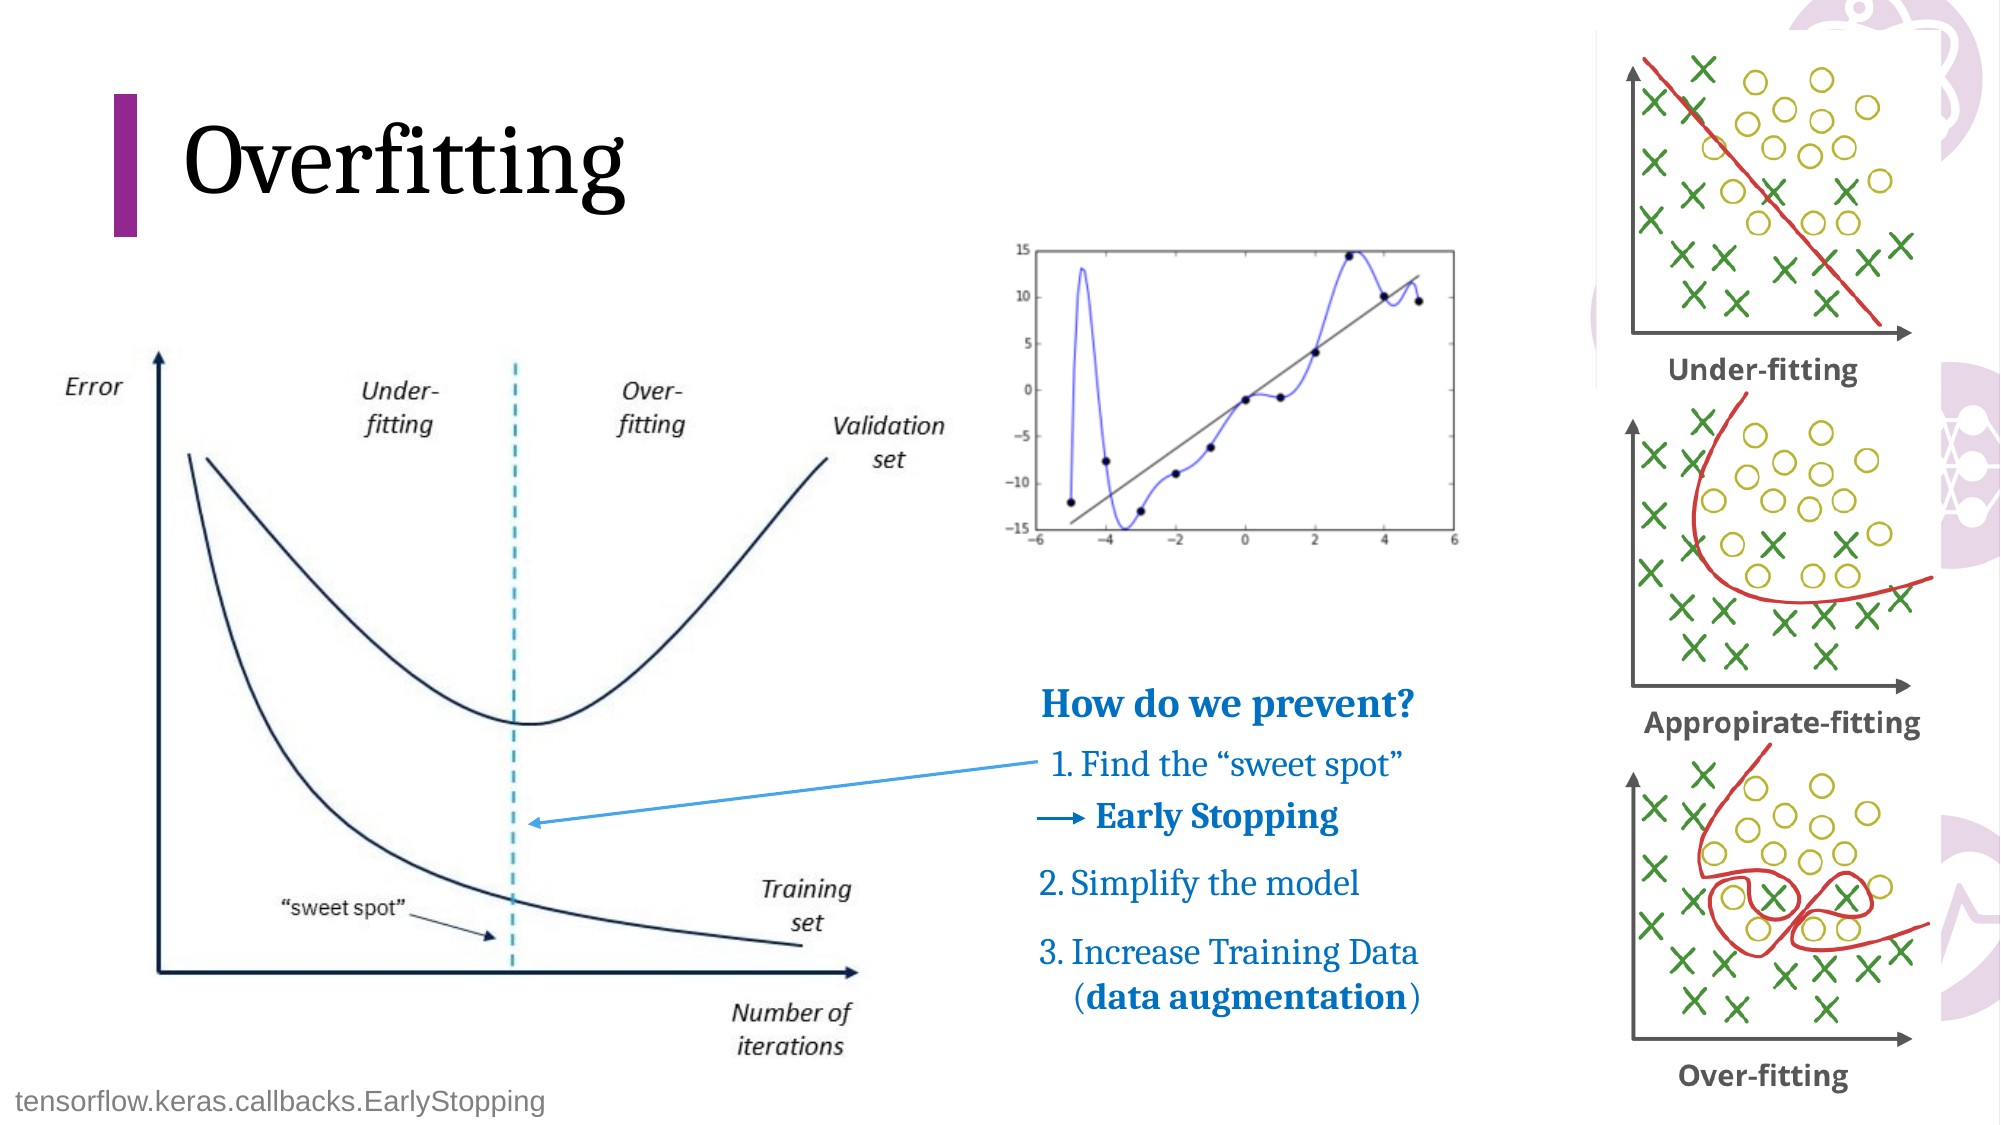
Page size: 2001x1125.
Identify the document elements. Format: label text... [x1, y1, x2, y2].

title Overfitting [170, 99, 1595, 226]
picture [8, 254, 991, 1110]
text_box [1014, 731, 1459, 1026]
text_box tensorflow.keras.callbacks.EarlyStopping [0, 1082, 572, 1125]
picture [996, 0, 2000, 1125]
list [1595, 388, 1942, 741]
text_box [527, 761, 1014, 825]
text_box How do we prevent? [1026, 668, 1431, 731]
